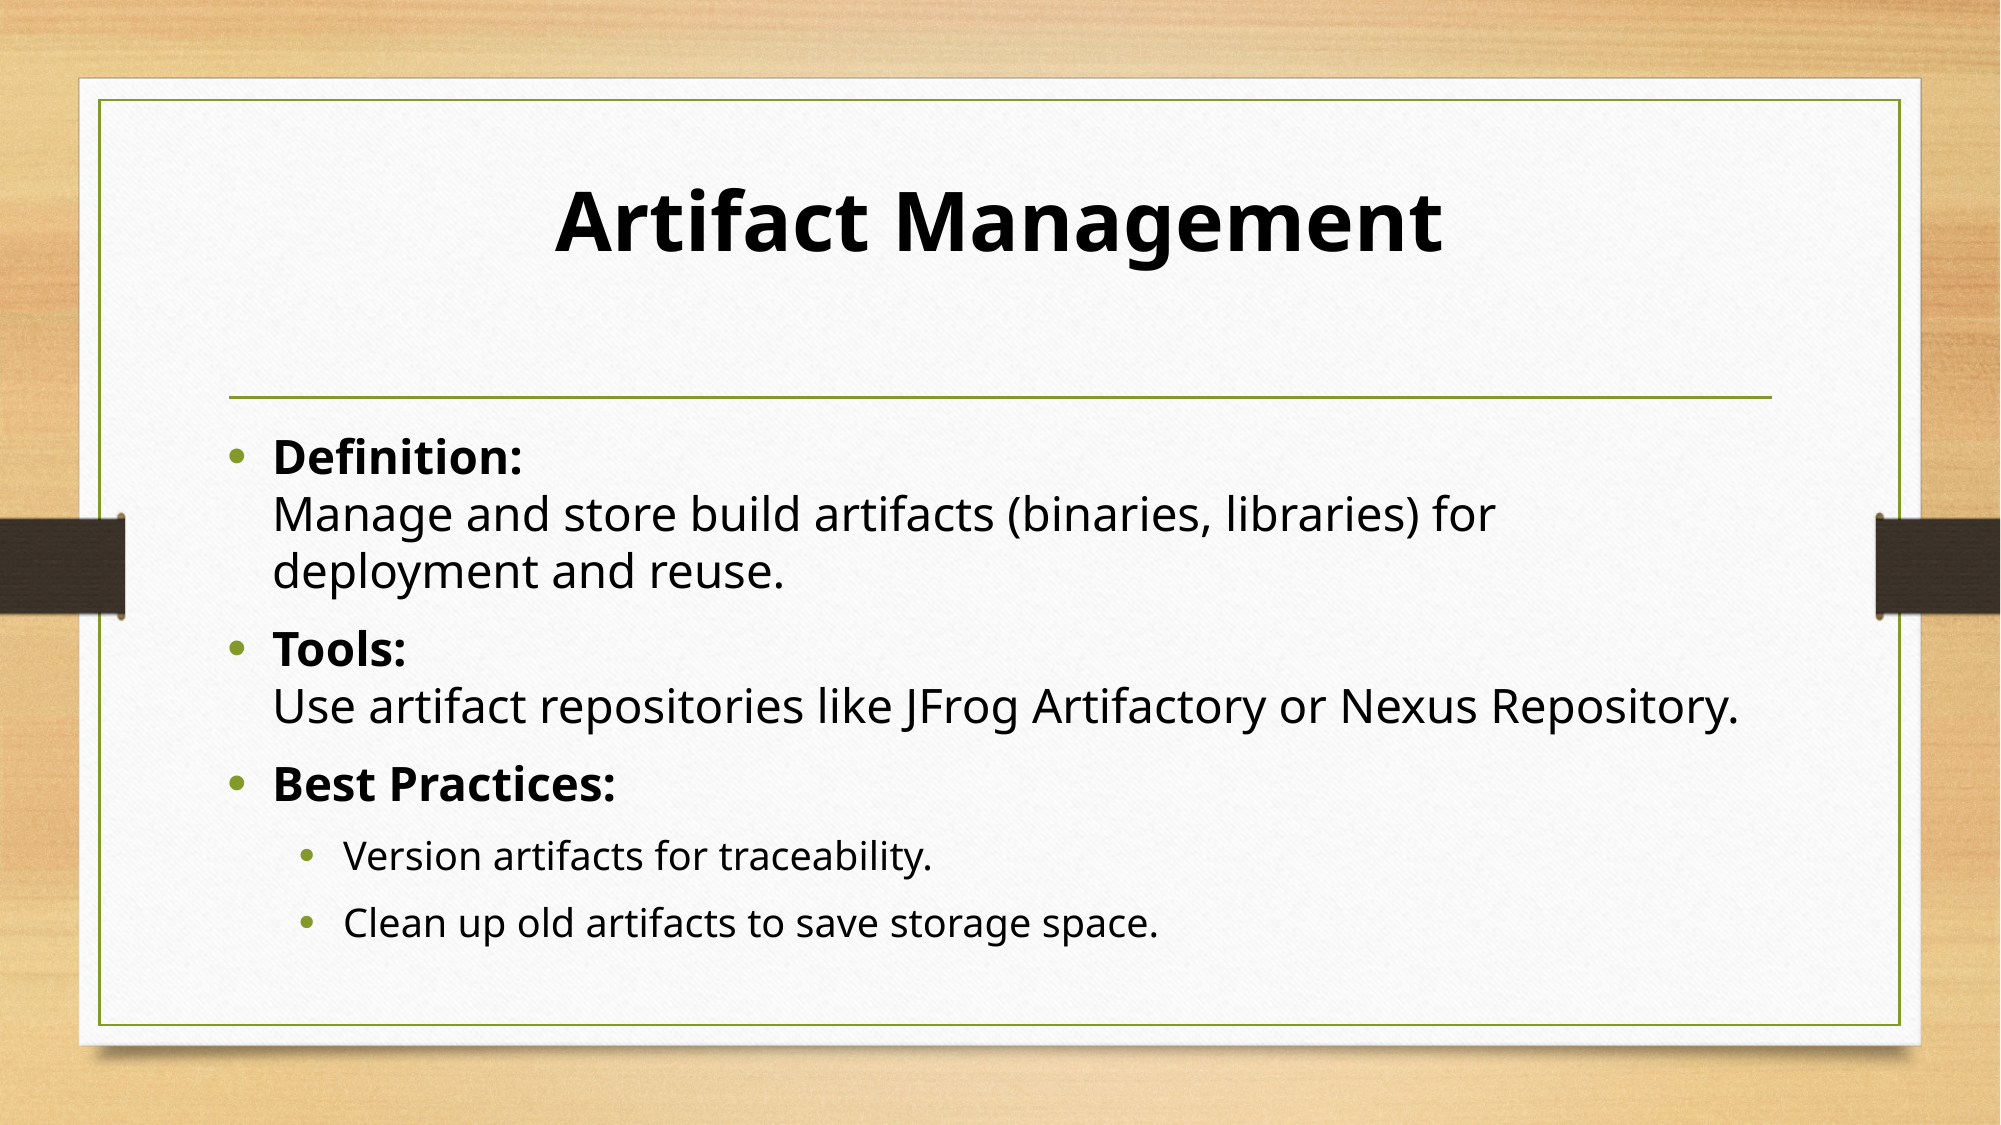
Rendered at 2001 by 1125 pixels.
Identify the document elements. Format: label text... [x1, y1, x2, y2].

list Definition: Manage and store build artifacts (binaries, libraries) for deployment and reuse. Tools: Use artifact repositories like JFrog Artifactory or Nexus Repository. Best Practices: Version artifacts for traceability. Clean up old artifacts to save storage space. [212, 419, 1788, 964]
picture [0, 0, 2001, 1125]
title Artifact Management [212, 161, 1788, 375]
